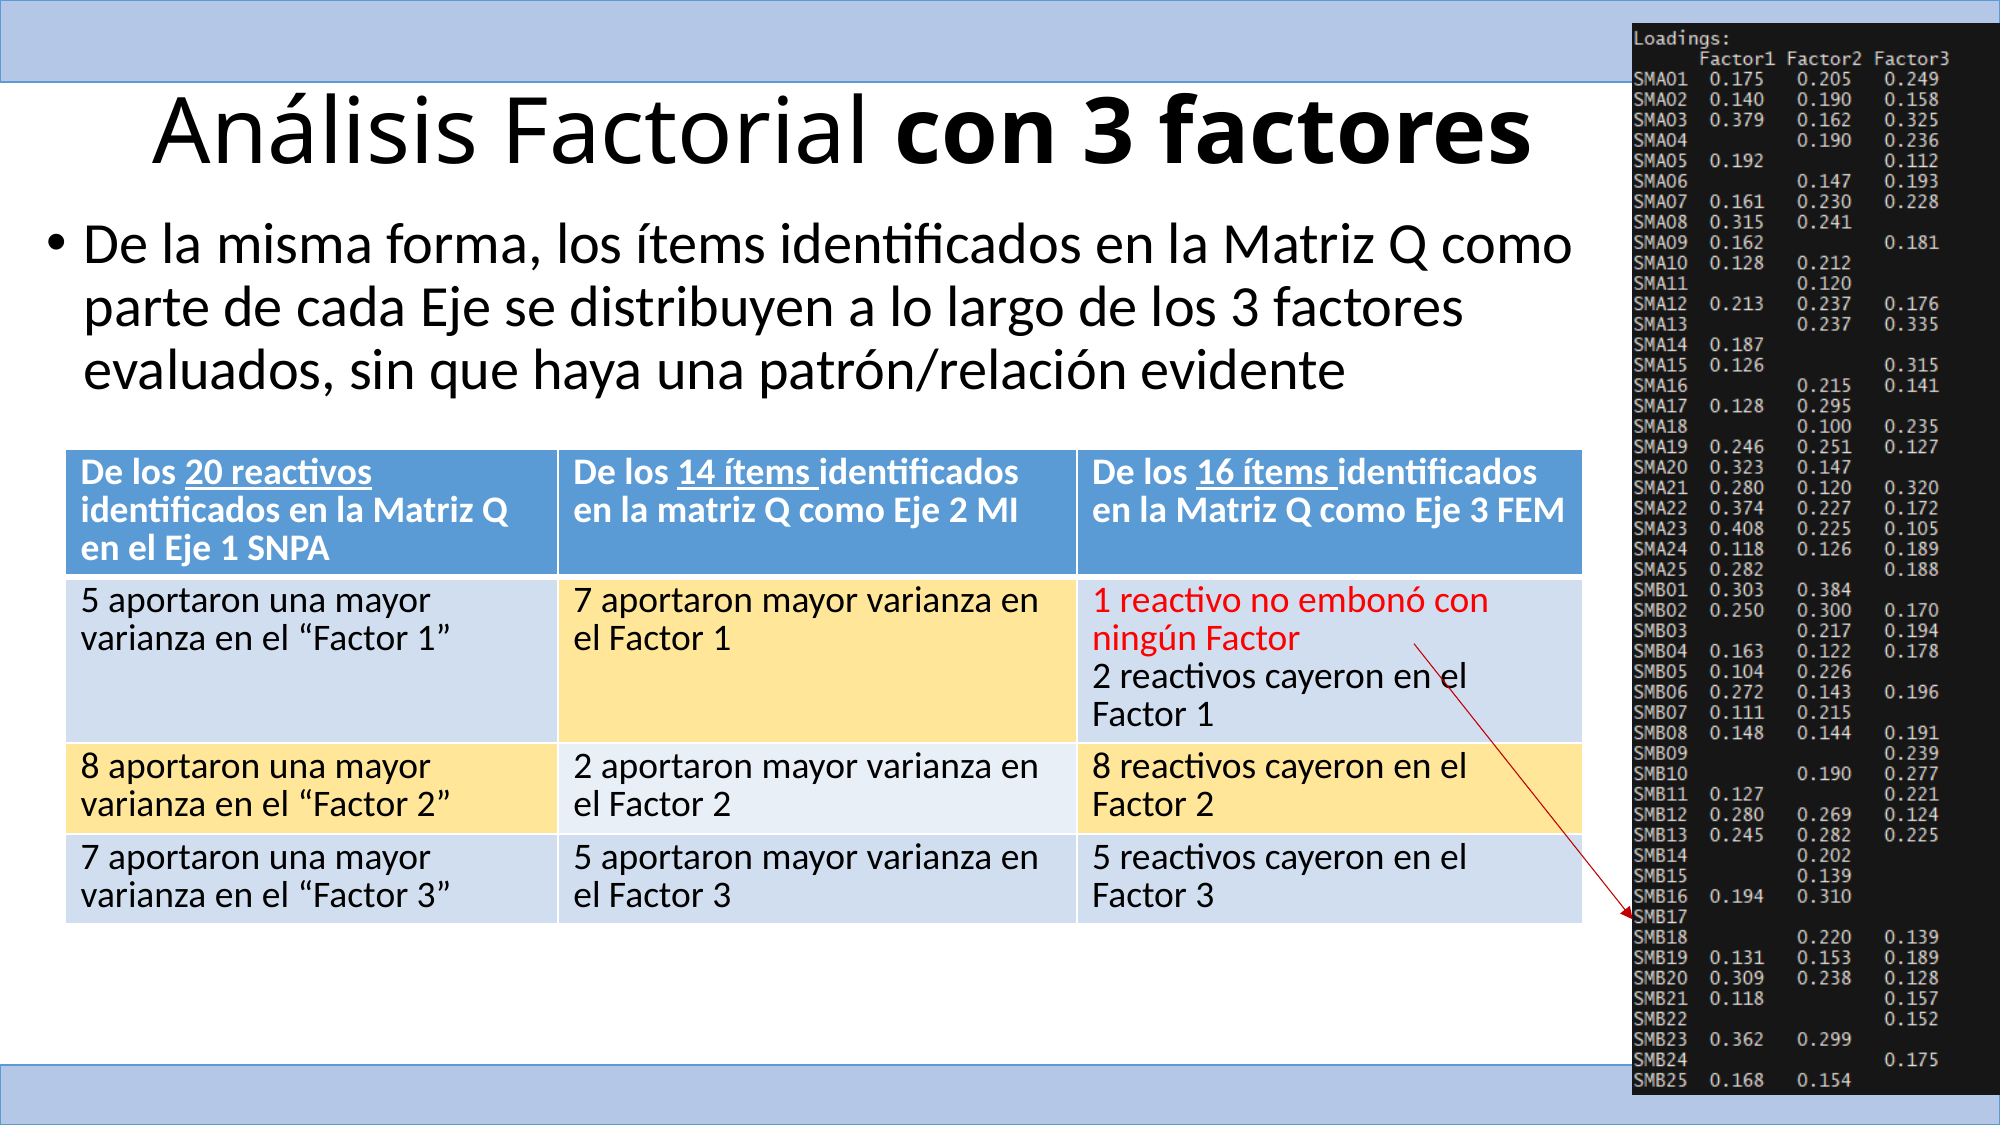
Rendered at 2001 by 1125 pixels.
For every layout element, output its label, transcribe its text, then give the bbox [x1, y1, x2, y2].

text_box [1414, 643, 1633, 920]
table_cell 2 aportaron mayor varianza en el Factor 2 [559, 744, 1076, 833]
title Análisis Factorial con 3 factores [137, 83, 1632, 243]
table_cell 5 aportaron una mayor varianza en el “Factor 1” [66, 580, 557, 742]
table_cell 1 reactivo no embonó con ningún Factor 2 reactivos cayeron en el Factor 1 [1078, 580, 1582, 742]
table_cell 7 aportaron mayor varianza en el Factor 1 [559, 580, 1076, 742]
table_header De los 14 ítems identificados en la matriz Q como Eje 2 MI [559, 450, 1076, 574]
text_box [0, 0, 2000, 83]
table_cell 7 aportaron una mayor varianza en el “Factor 3” [66, 835, 557, 923]
table_cell 8 aportaron una mayor varianza en el “Factor 2” [66, 744, 557, 833]
list De la misma forma, los ítems identificados en la Matriz Q como parte de cada Eje se distribuyen a lo largo de los 3 factores evaluados, sin que haya una patrón/relación evidente [31, 205, 1610, 920]
table_cell 5 aportaron mayor varianza en el Factor 3 [559, 835, 1076, 923]
table_header De los 20 reactivos identificados en la Matriz Q en el Eje 1 SNPA [66, 450, 557, 574]
text_box [0, 1064, 2000, 1125]
table_header De los 16 ítems identificados en la Matriz Q como Eje 3 FEM [1078, 450, 1582, 574]
table_cell 8 reactivos cayeron en el Factor 2 [1078, 744, 1414, 833]
picture [1632, 23, 2000, 1096]
table_cell 5 reactivos cayeron en el Factor 3 [1078, 835, 1582, 923]
